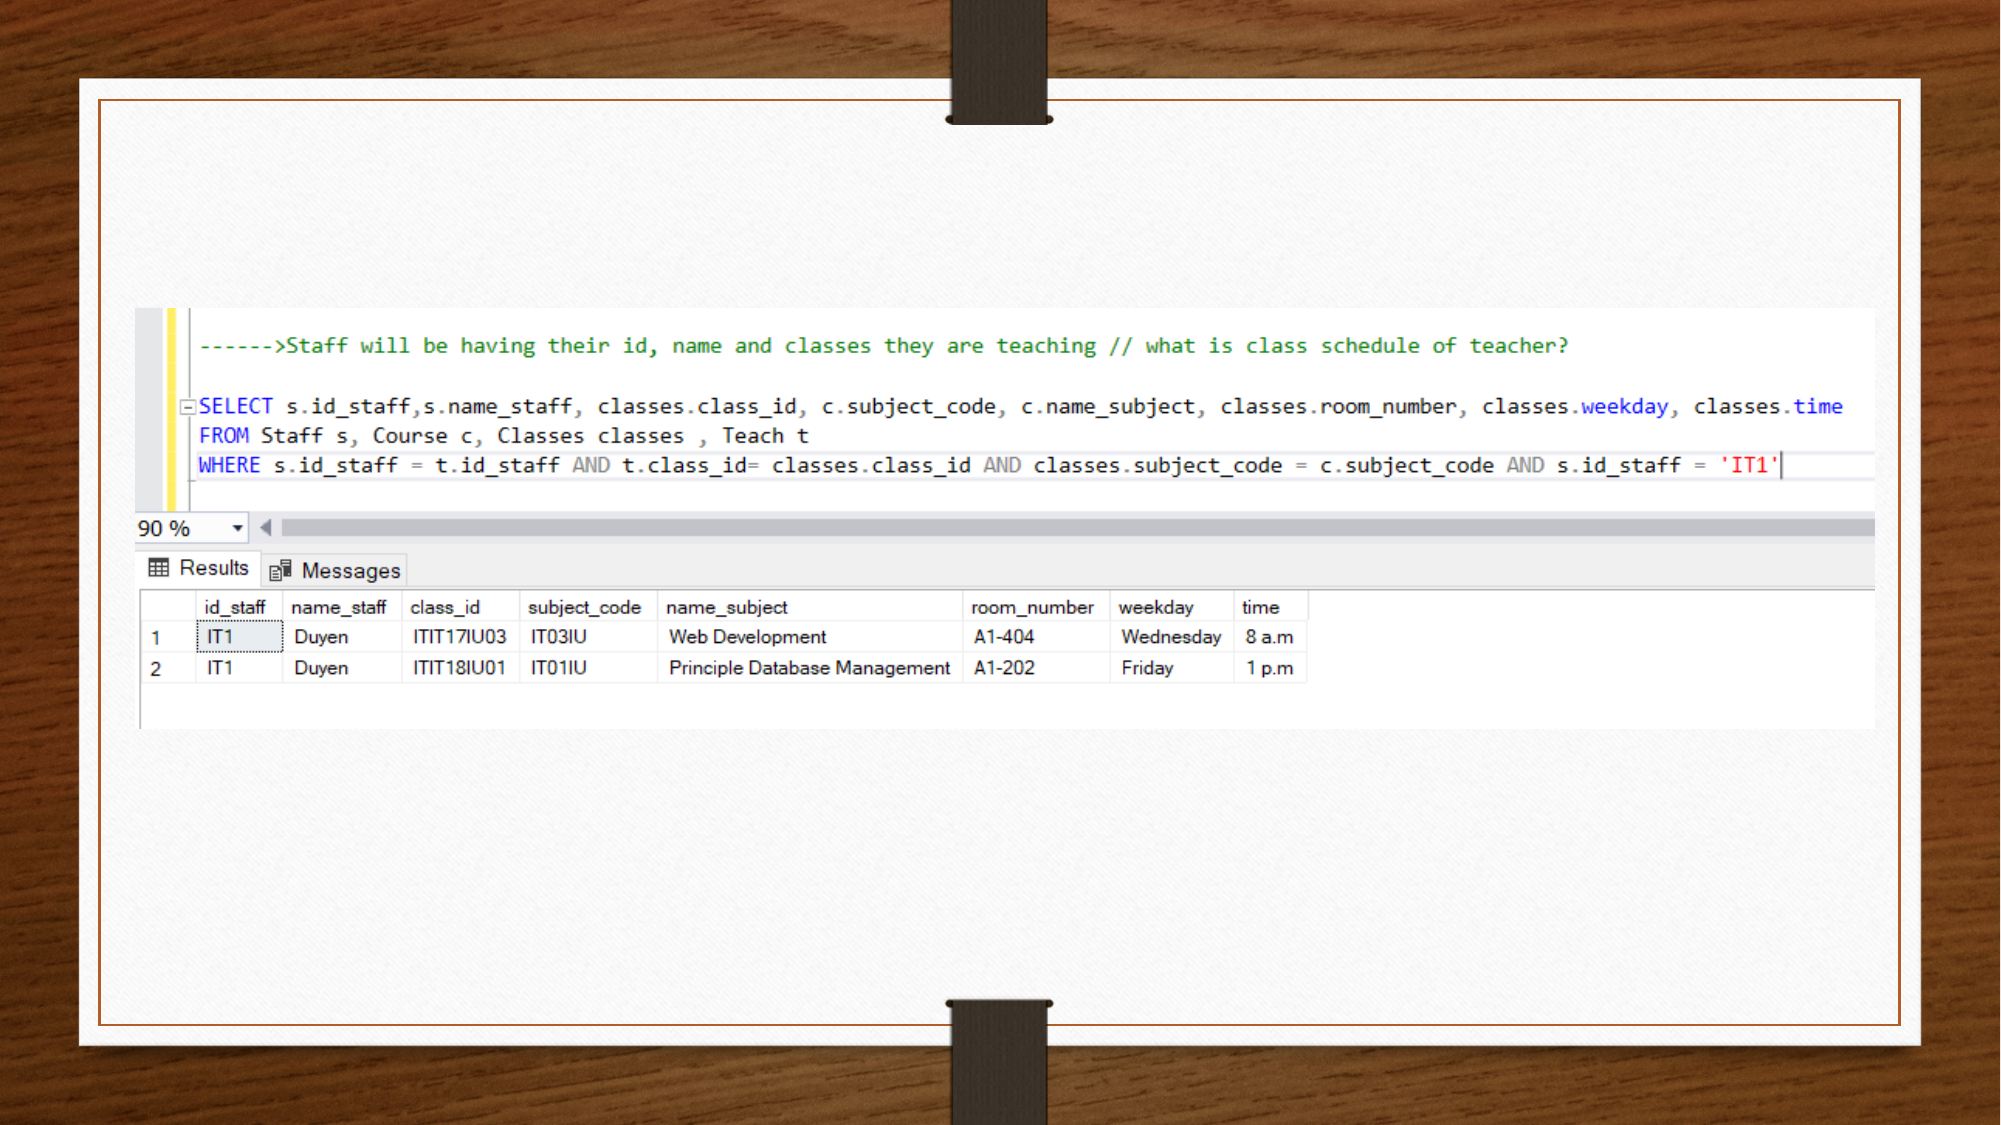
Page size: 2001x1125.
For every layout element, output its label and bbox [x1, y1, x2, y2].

picture [0, 0, 948, 1125]
list [135, 308, 1875, 729]
picture [101, 0, 2001, 1125]
